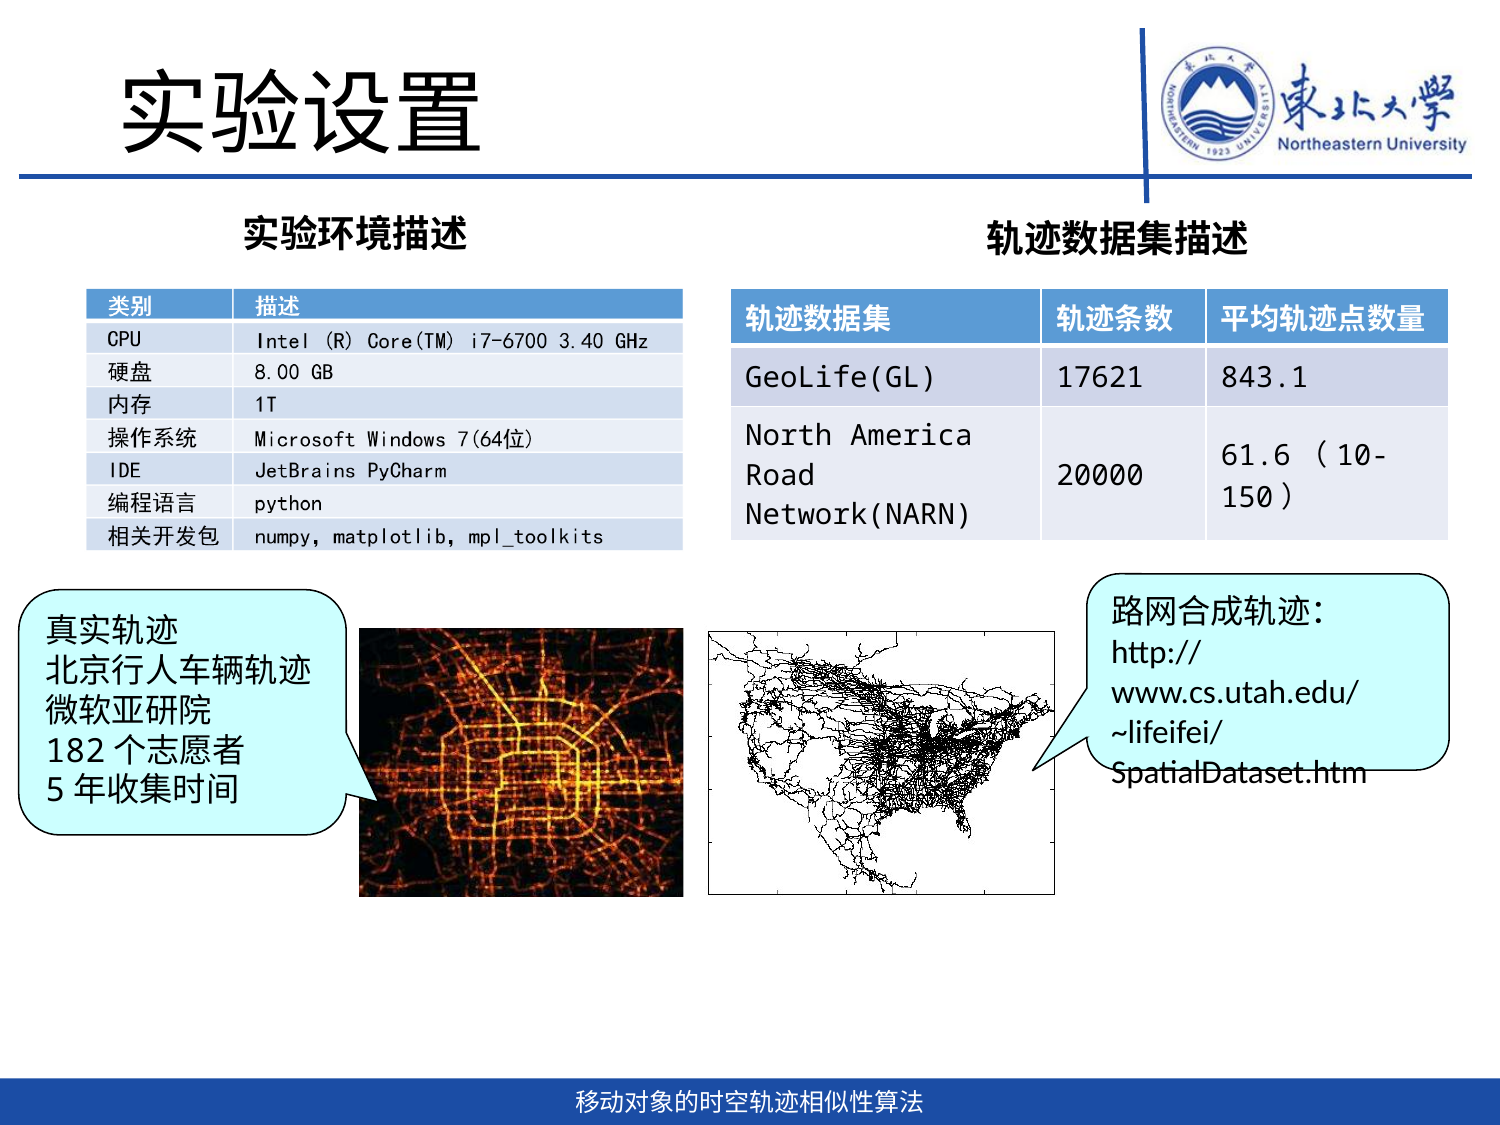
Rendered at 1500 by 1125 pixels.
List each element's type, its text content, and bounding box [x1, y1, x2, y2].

table_cell North America Road Network(NARN) [731, 407, 1040, 540]
picture [359, 628, 684, 897]
text_box 路网合成轨迹： http://www.cs.utah.edu/~lifeifei/SpatialDataset.htm [1074, 573, 1450, 771]
picture [84, 283, 686, 561]
table_cell GeoLife(GL) [731, 348, 1040, 406]
text_box 实验环境描述 [116, 204, 595, 263]
table_cell 61.6（10-150） [1207, 407, 1448, 540]
table_header 平均轨迹点数量 [1207, 289, 1448, 343]
table_cell 843.1 [1207, 348, 1448, 406]
text_box 真实轨迹 北京行人车辆轨迹 微软亚研院 182个志愿者 5年收集时间 [18, 589, 359, 835]
table_header 轨迹条数 [1042, 289, 1205, 343]
text_box 轨迹数据集描述 [878, 207, 1357, 268]
table_cell 17621 [1042, 348, 1205, 406]
table_cell 20000 [1042, 407, 1205, 540]
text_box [18, 28, 1475, 204]
table_header 轨迹数据集 [731, 289, 1040, 343]
picture [704, 617, 1074, 898]
text_box 移动对象的时空轨迹相似性算法 [0, 1077, 1500, 1125]
